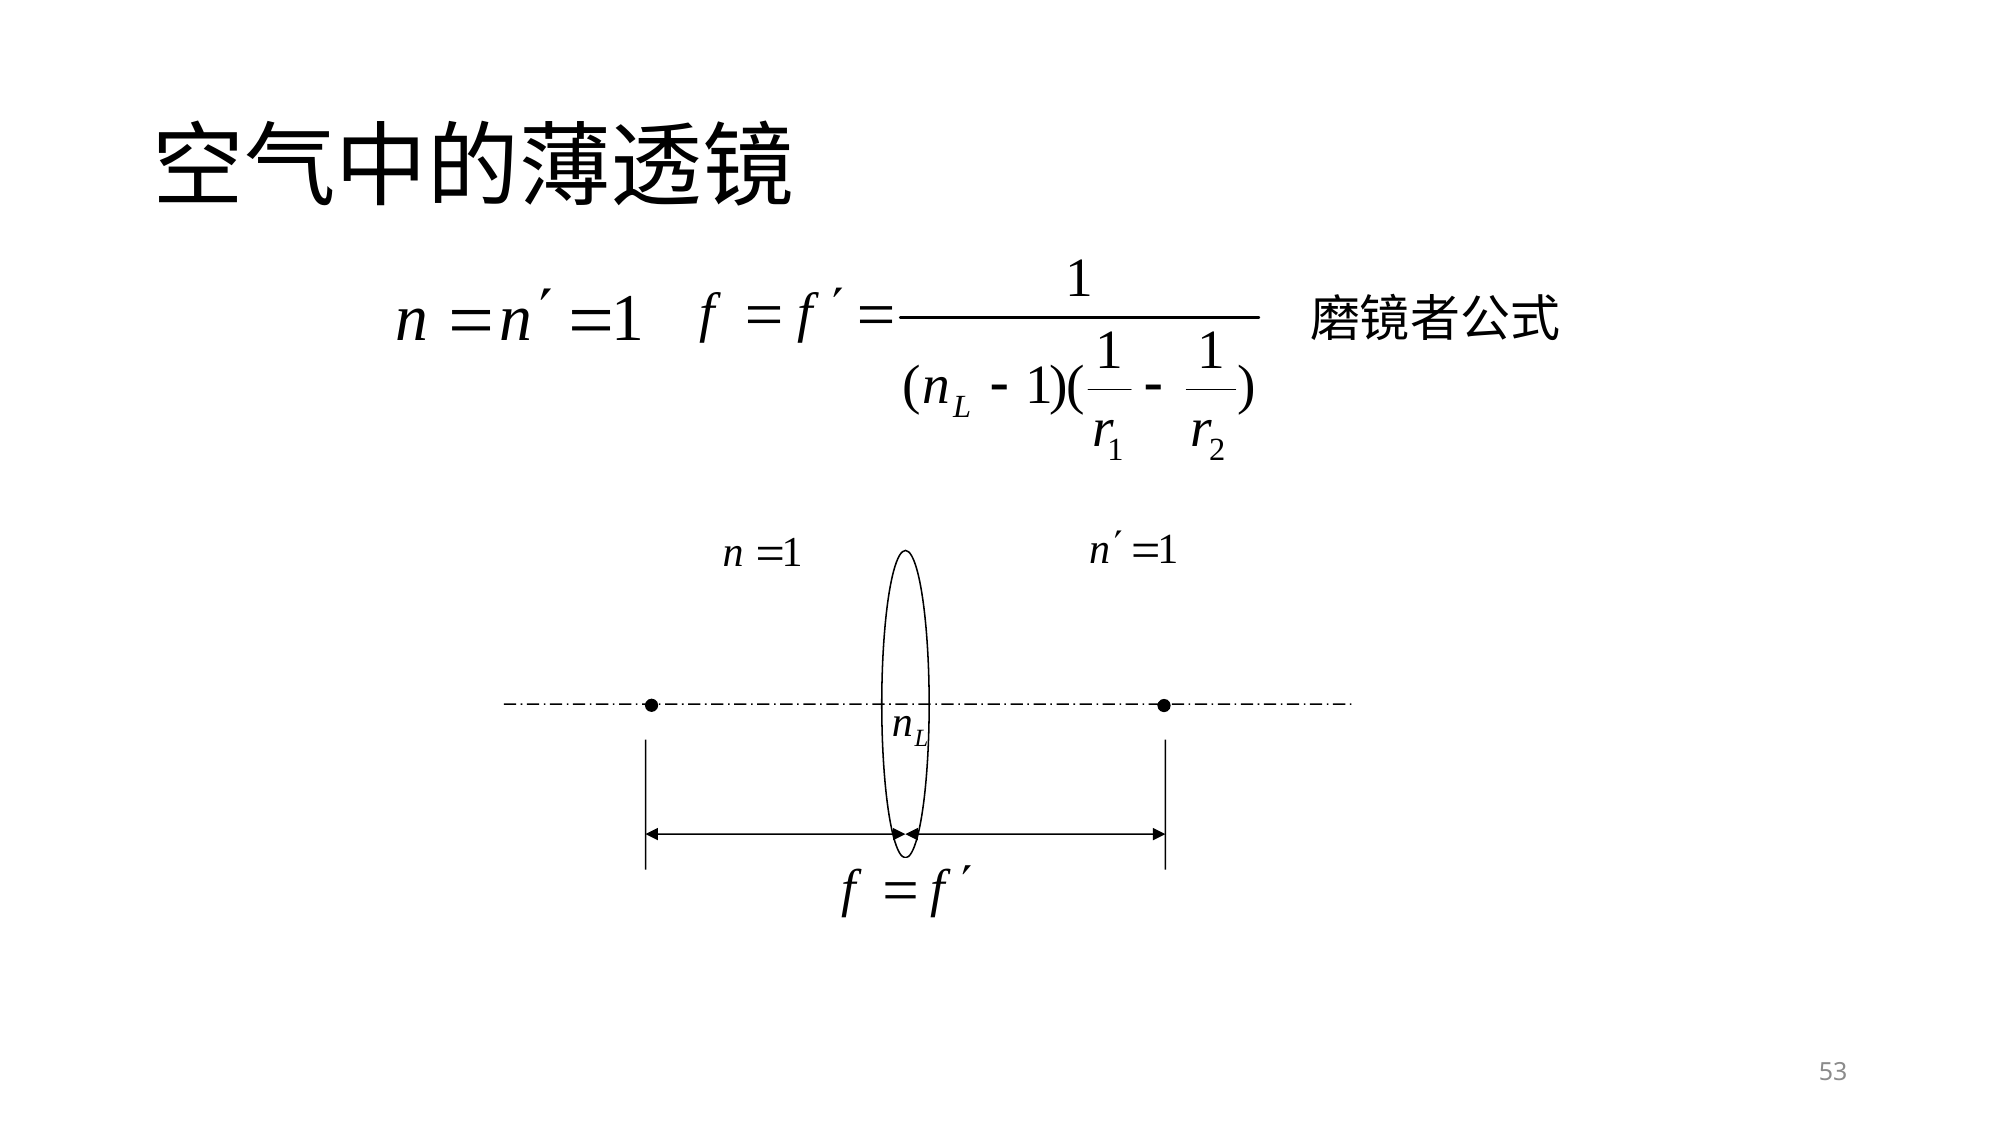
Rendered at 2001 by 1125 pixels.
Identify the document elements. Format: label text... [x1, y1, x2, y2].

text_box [823, 857, 977, 929]
text_box [645, 699, 658, 712]
text_box [646, 827, 905, 841]
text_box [680, 243, 1269, 470]
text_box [716, 526, 808, 577]
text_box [385, 278, 649, 357]
text_box [1158, 699, 1170, 712]
text_box [894, 835, 917, 857]
text_box 磨镜者公式 [1295, 278, 1683, 354]
text_box [905, 827, 1166, 841]
text_box [881, 550, 930, 834]
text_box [885, 693, 939, 754]
slide_number 53 [1412, 1042, 1863, 1103]
title 空气中的薄透镜 [137, 59, 1863, 278]
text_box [1082, 524, 1181, 575]
